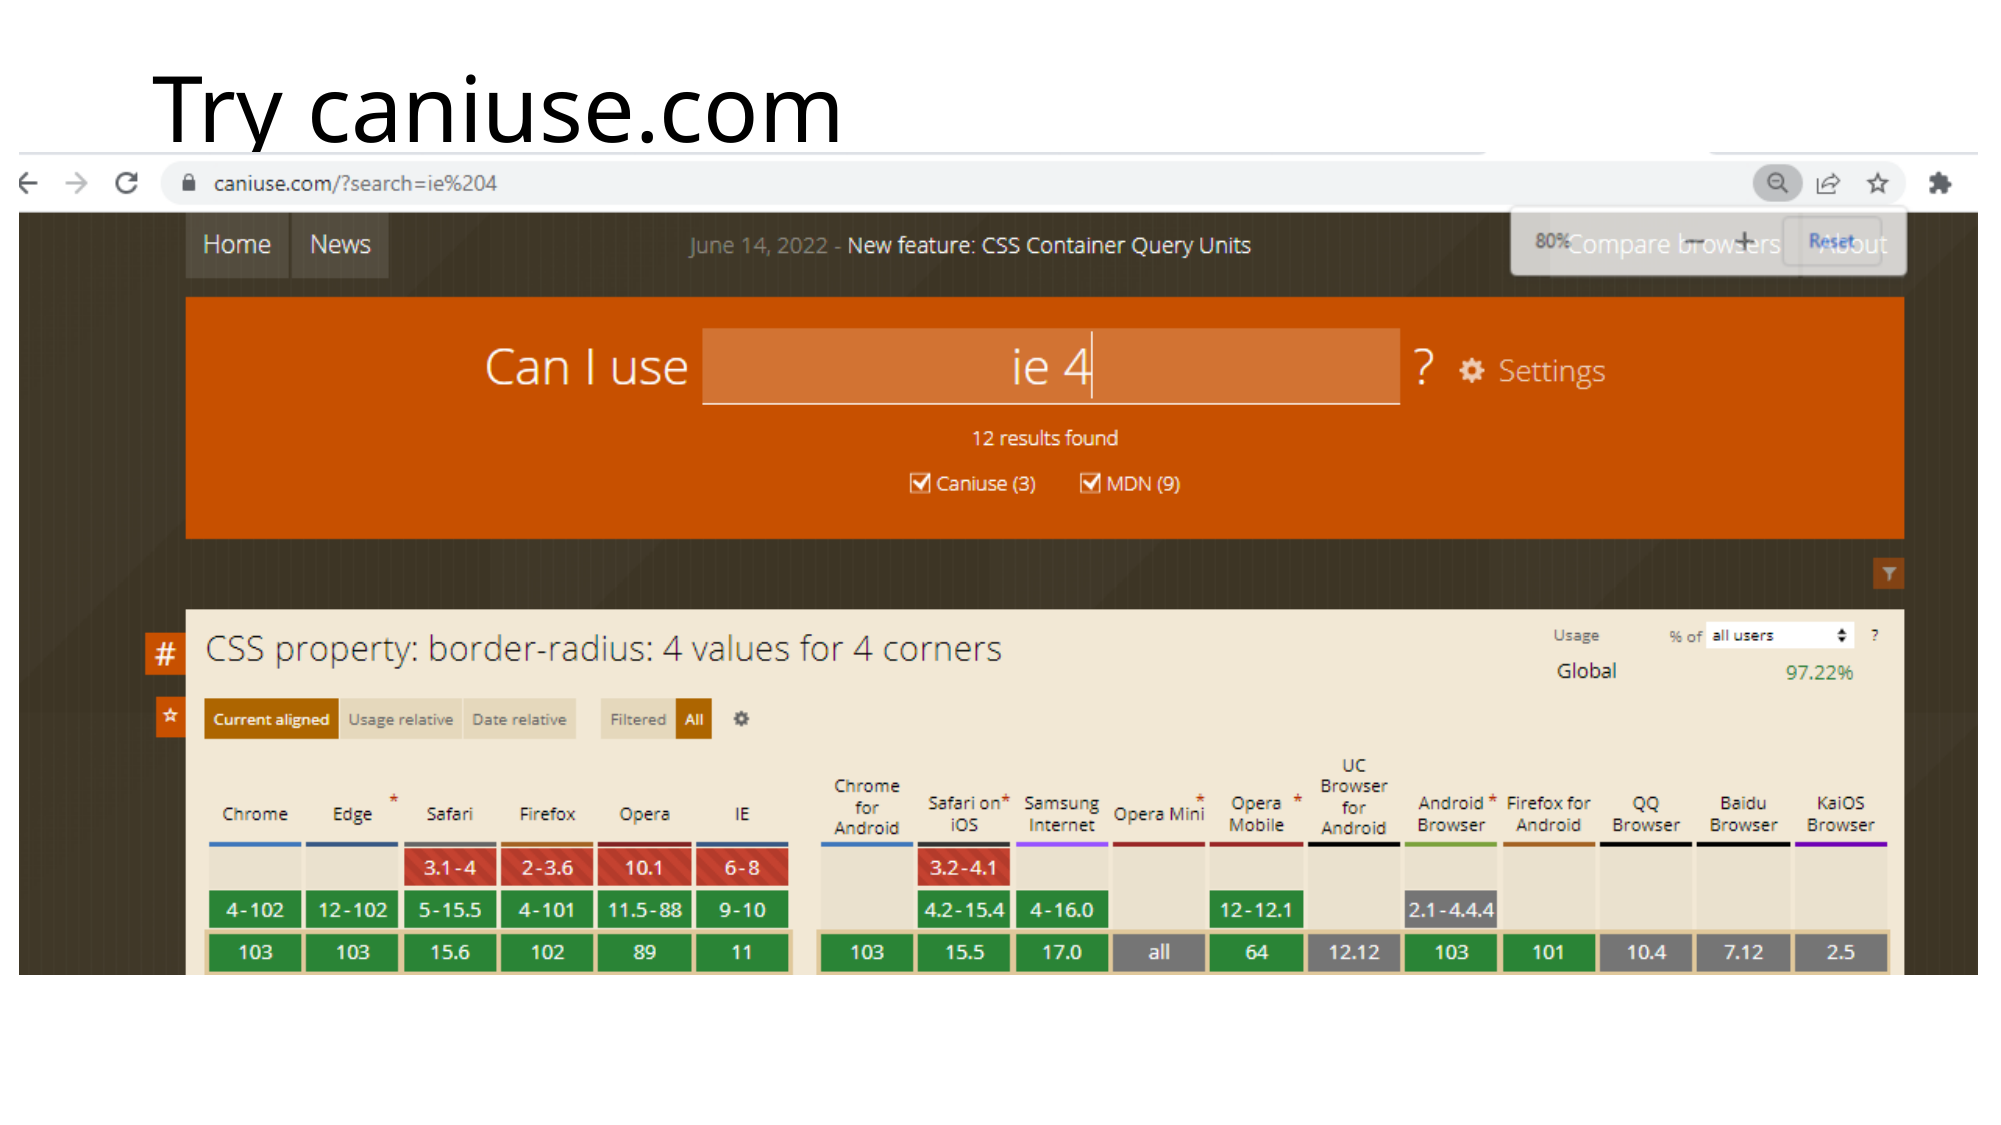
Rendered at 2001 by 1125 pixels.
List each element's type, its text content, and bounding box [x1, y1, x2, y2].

picture [19, 152, 1978, 975]
title Try caniuse.com [137, 4, 1863, 152]
